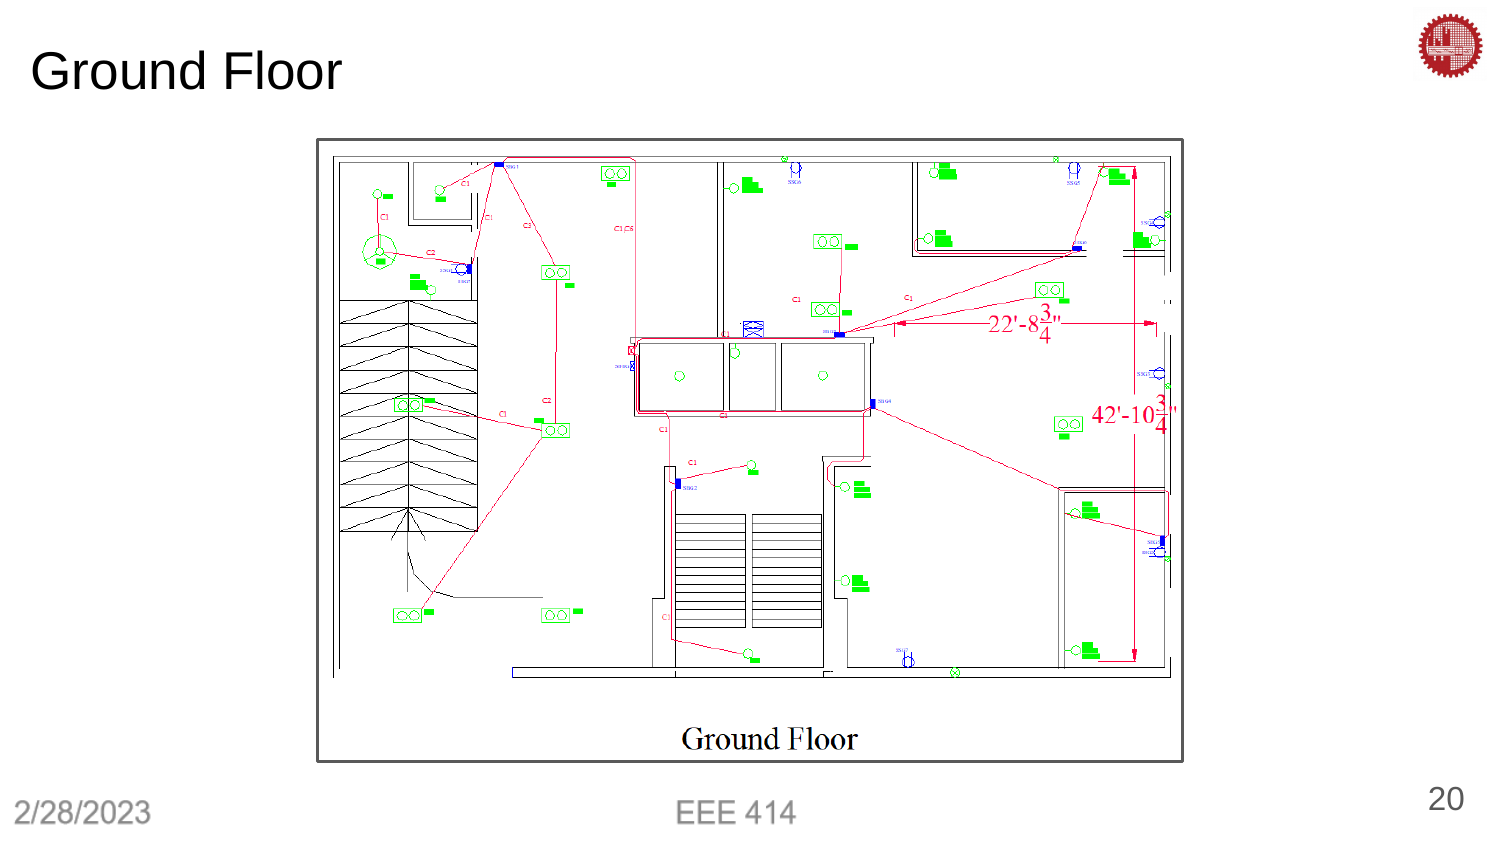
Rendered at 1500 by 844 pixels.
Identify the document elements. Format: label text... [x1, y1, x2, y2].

slide_number 20 [1389, 764, 1480, 830]
title Ground Floor [15, 21, 1414, 116]
picture [318, 140, 1182, 761]
picture [1413, 7, 1487, 81]
picture [0, 784, 418, 841]
picture [422, 784, 1049, 841]
